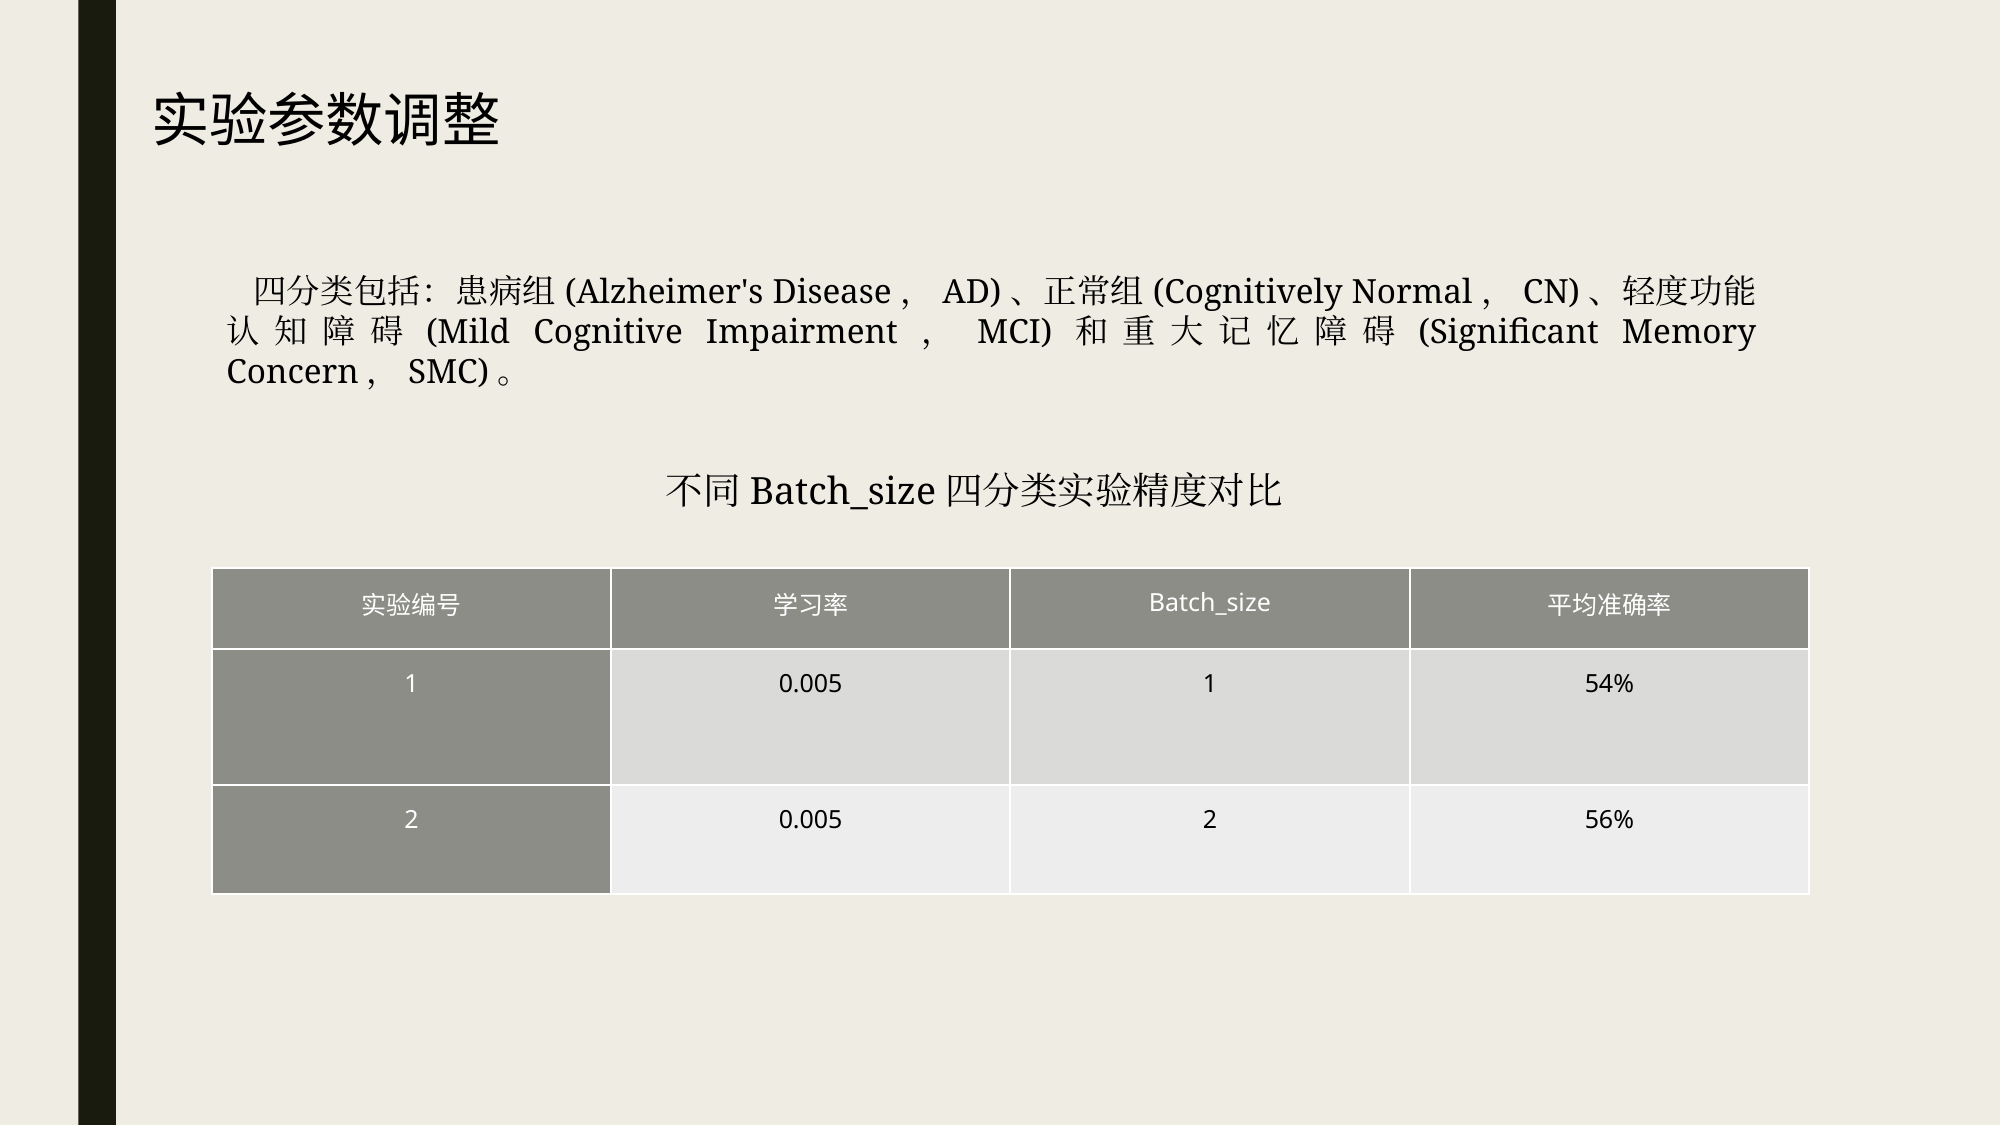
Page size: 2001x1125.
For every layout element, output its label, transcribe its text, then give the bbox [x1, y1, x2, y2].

table_cell 54% [1411, 650, 1808, 784]
table_cell 2 [1011, 786, 1409, 893]
table_header Batch_size [1011, 569, 1409, 648]
table_header 实验编号 [213, 569, 610, 648]
table_cell 0.005 [612, 650, 1009, 784]
title 实验参数调整 [136, 84, 700, 159]
table_cell 1 [213, 650, 610, 784]
table_cell 1 [1011, 650, 1409, 784]
table_header 平均准确率 [1411, 569, 1808, 648]
table_cell 56% [1411, 786, 1808, 893]
table_cell 0.005 [612, 786, 1009, 893]
text_box 不同Batch_size四分类实验精度对比 [650, 459, 1371, 519]
text_box 四分类包括：患病组(Alzheimer's Disease，AD)、正常组(Cognitively Normal，CN)、轻度功能认知障碍(Mild Cognitive Impairment，MCI)和重大记忆障碍(Significant Memory Concern，SMC)。 [211, 263, 1772, 398]
table_header 学习率 [612, 569, 1009, 648]
table_cell 2 [213, 786, 610, 893]
